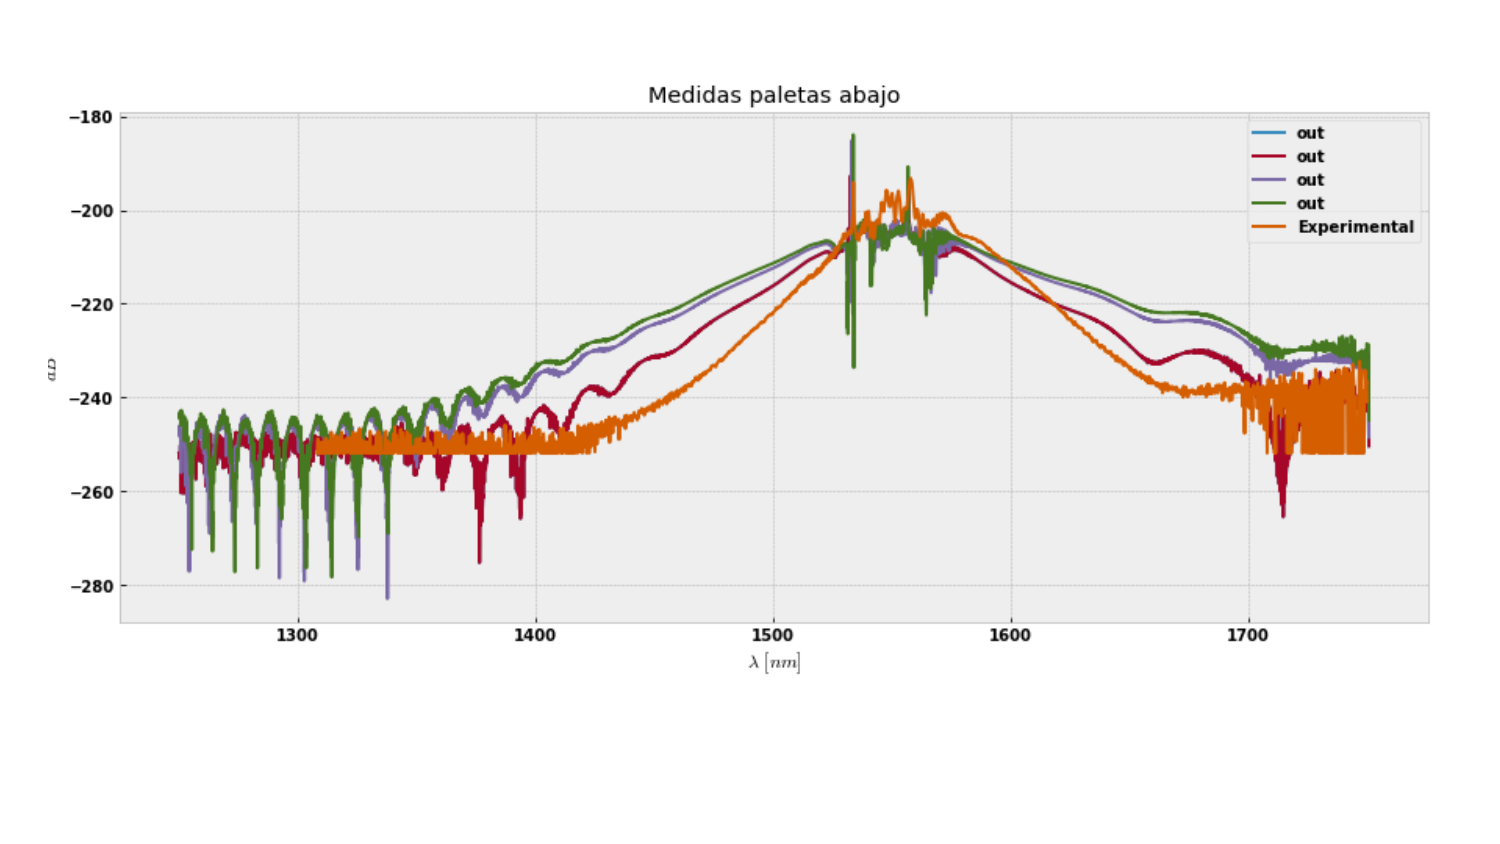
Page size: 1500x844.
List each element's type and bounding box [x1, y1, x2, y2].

picture [48, 78, 1452, 683]
